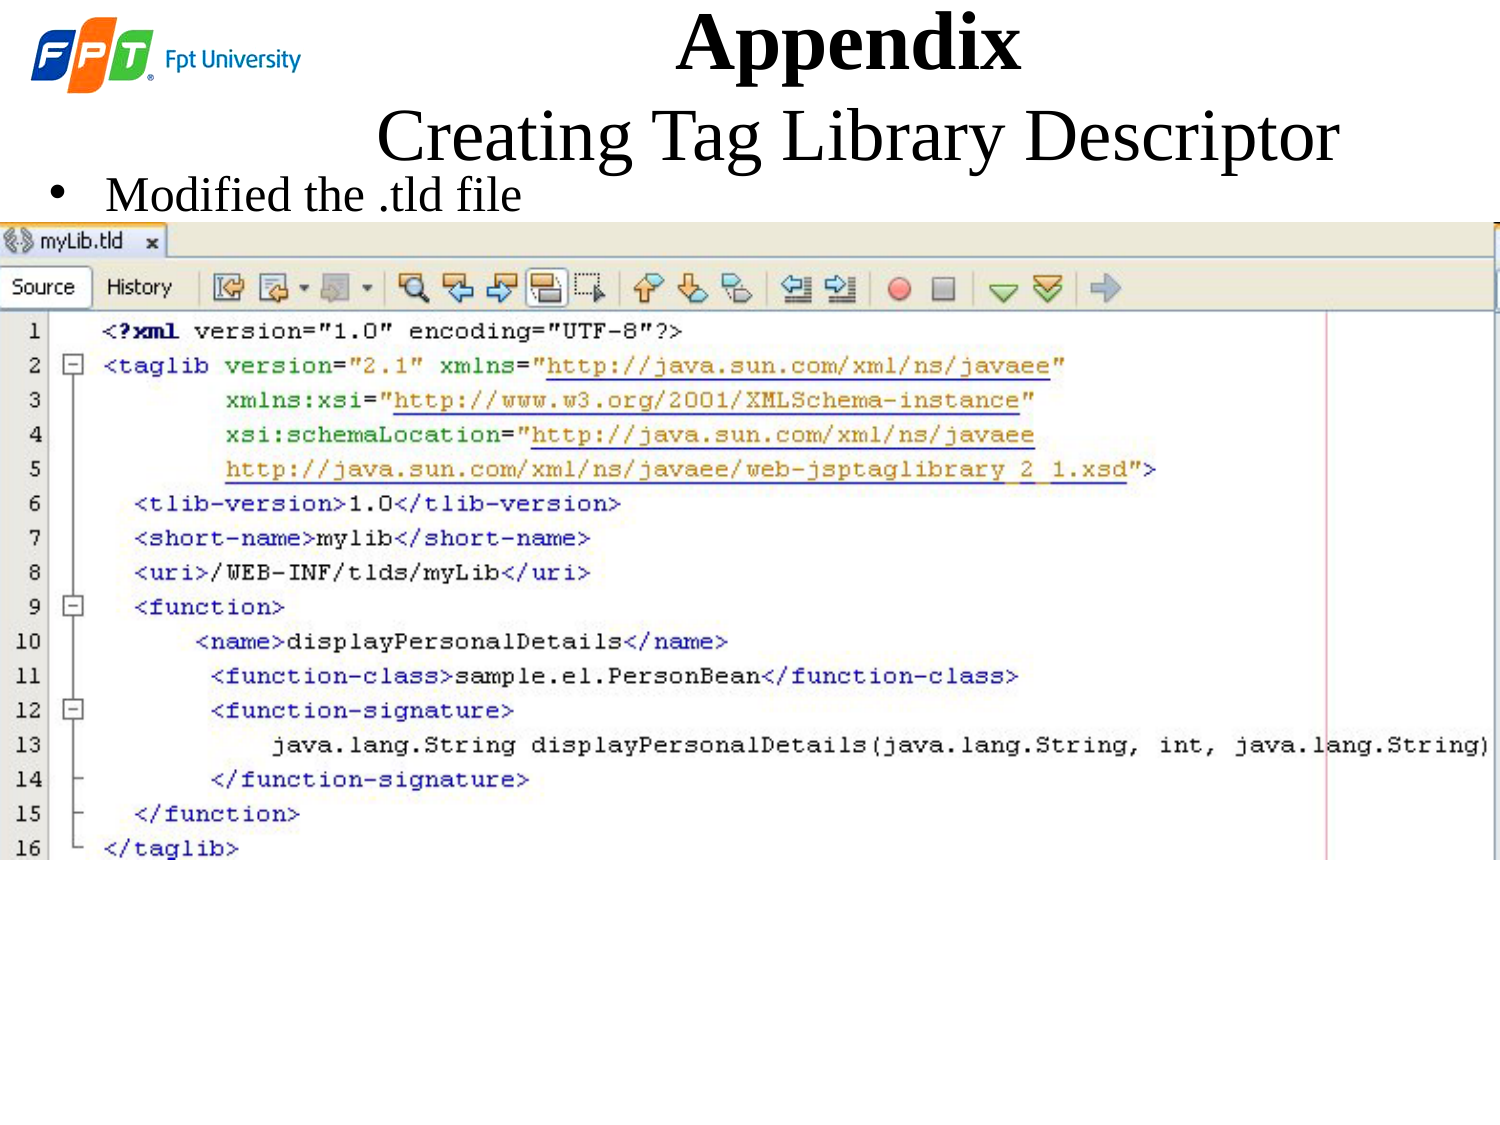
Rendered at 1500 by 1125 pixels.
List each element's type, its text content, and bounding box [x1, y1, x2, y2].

picture [0, 0, 325, 122]
picture [0, 222, 1500, 860]
list Modified the .tld file [33, 165, 1500, 222]
title Appendix Creating Tag Library Descriptor [217, 11, 1500, 150]
